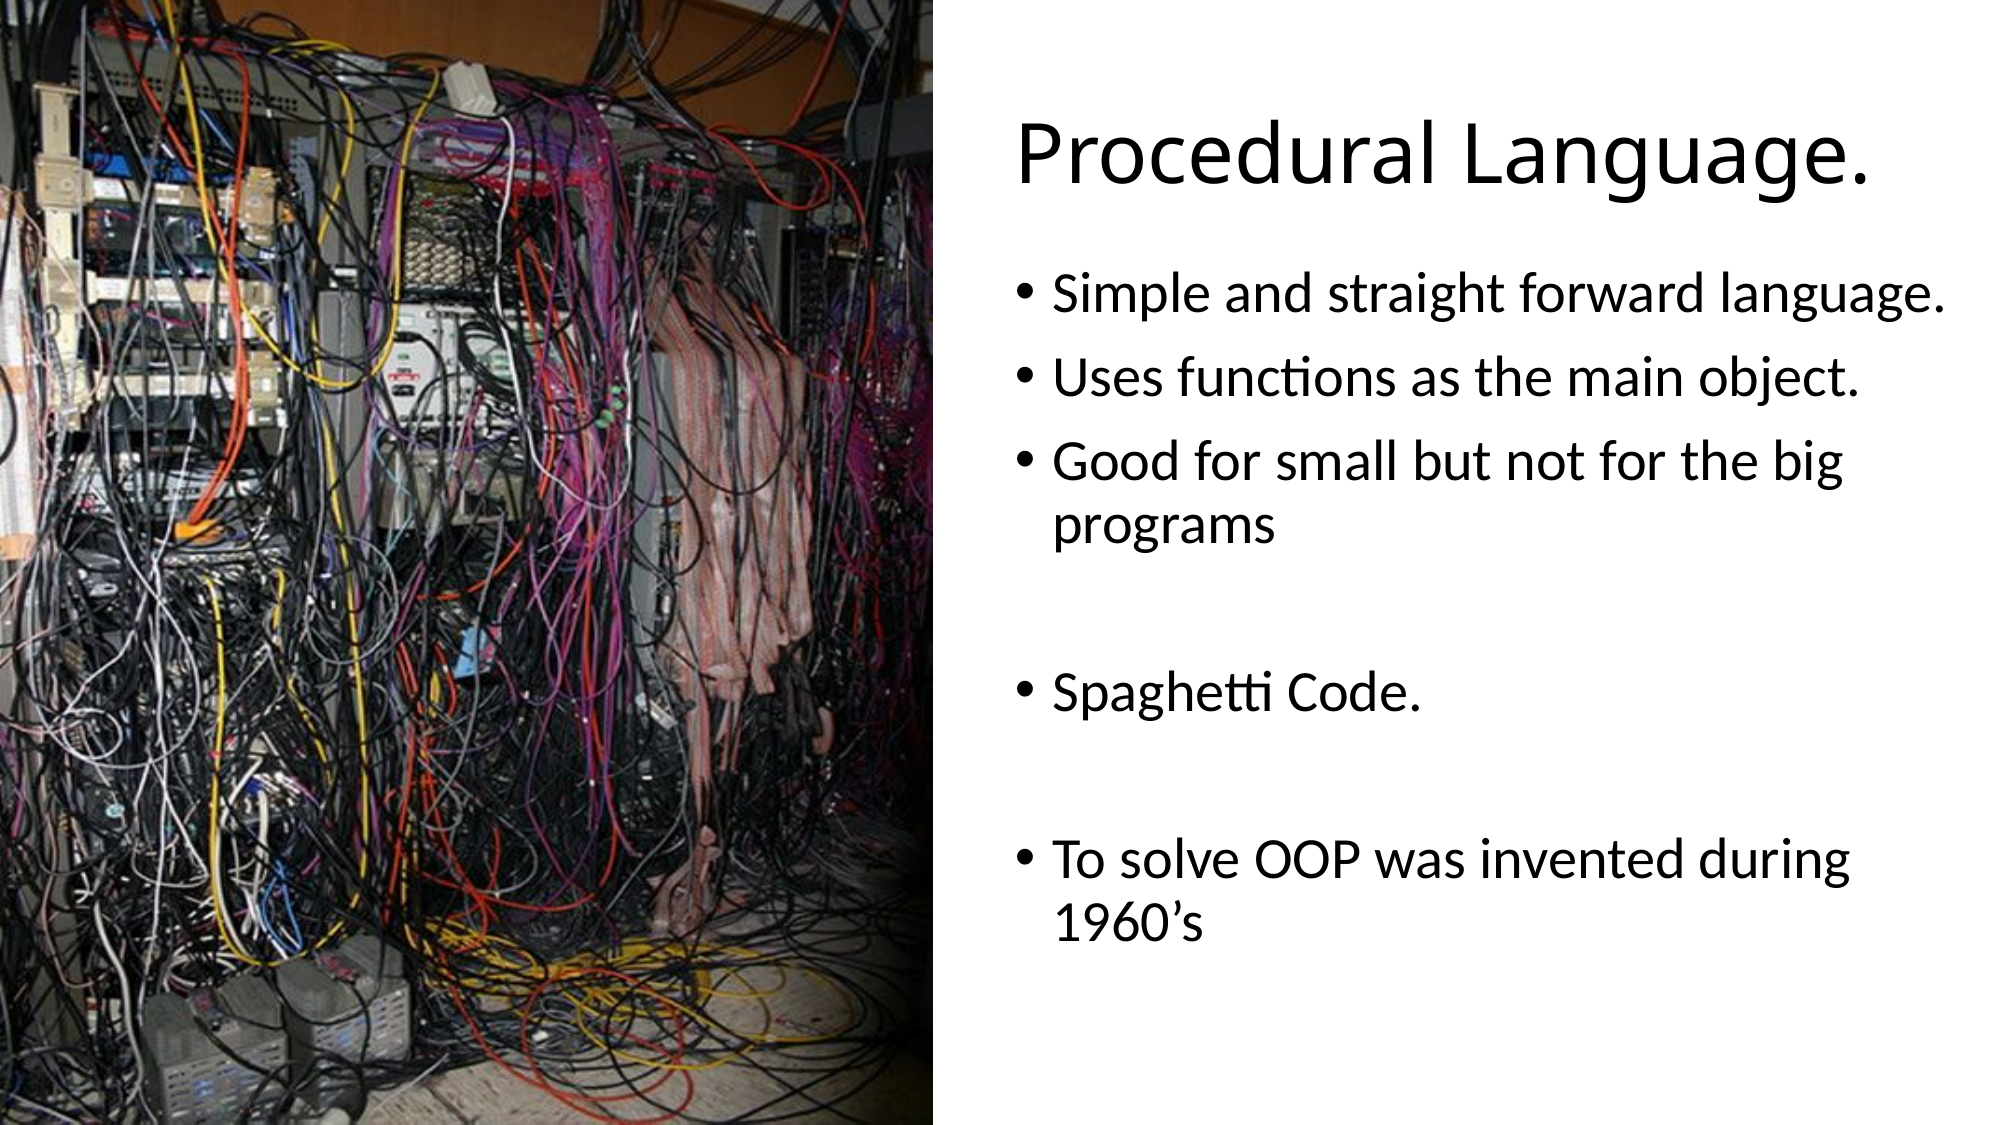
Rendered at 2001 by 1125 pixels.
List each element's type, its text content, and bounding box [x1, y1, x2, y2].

picture [0, 0, 933, 1125]
list Simple and straight forward language. Uses functions as the main object. Good for small but not for the big programs Spaghetti Code. To solve OOP was invented during 1960’s [999, 254, 2000, 1125]
title Procedural Language. [999, 57, 1916, 254]
